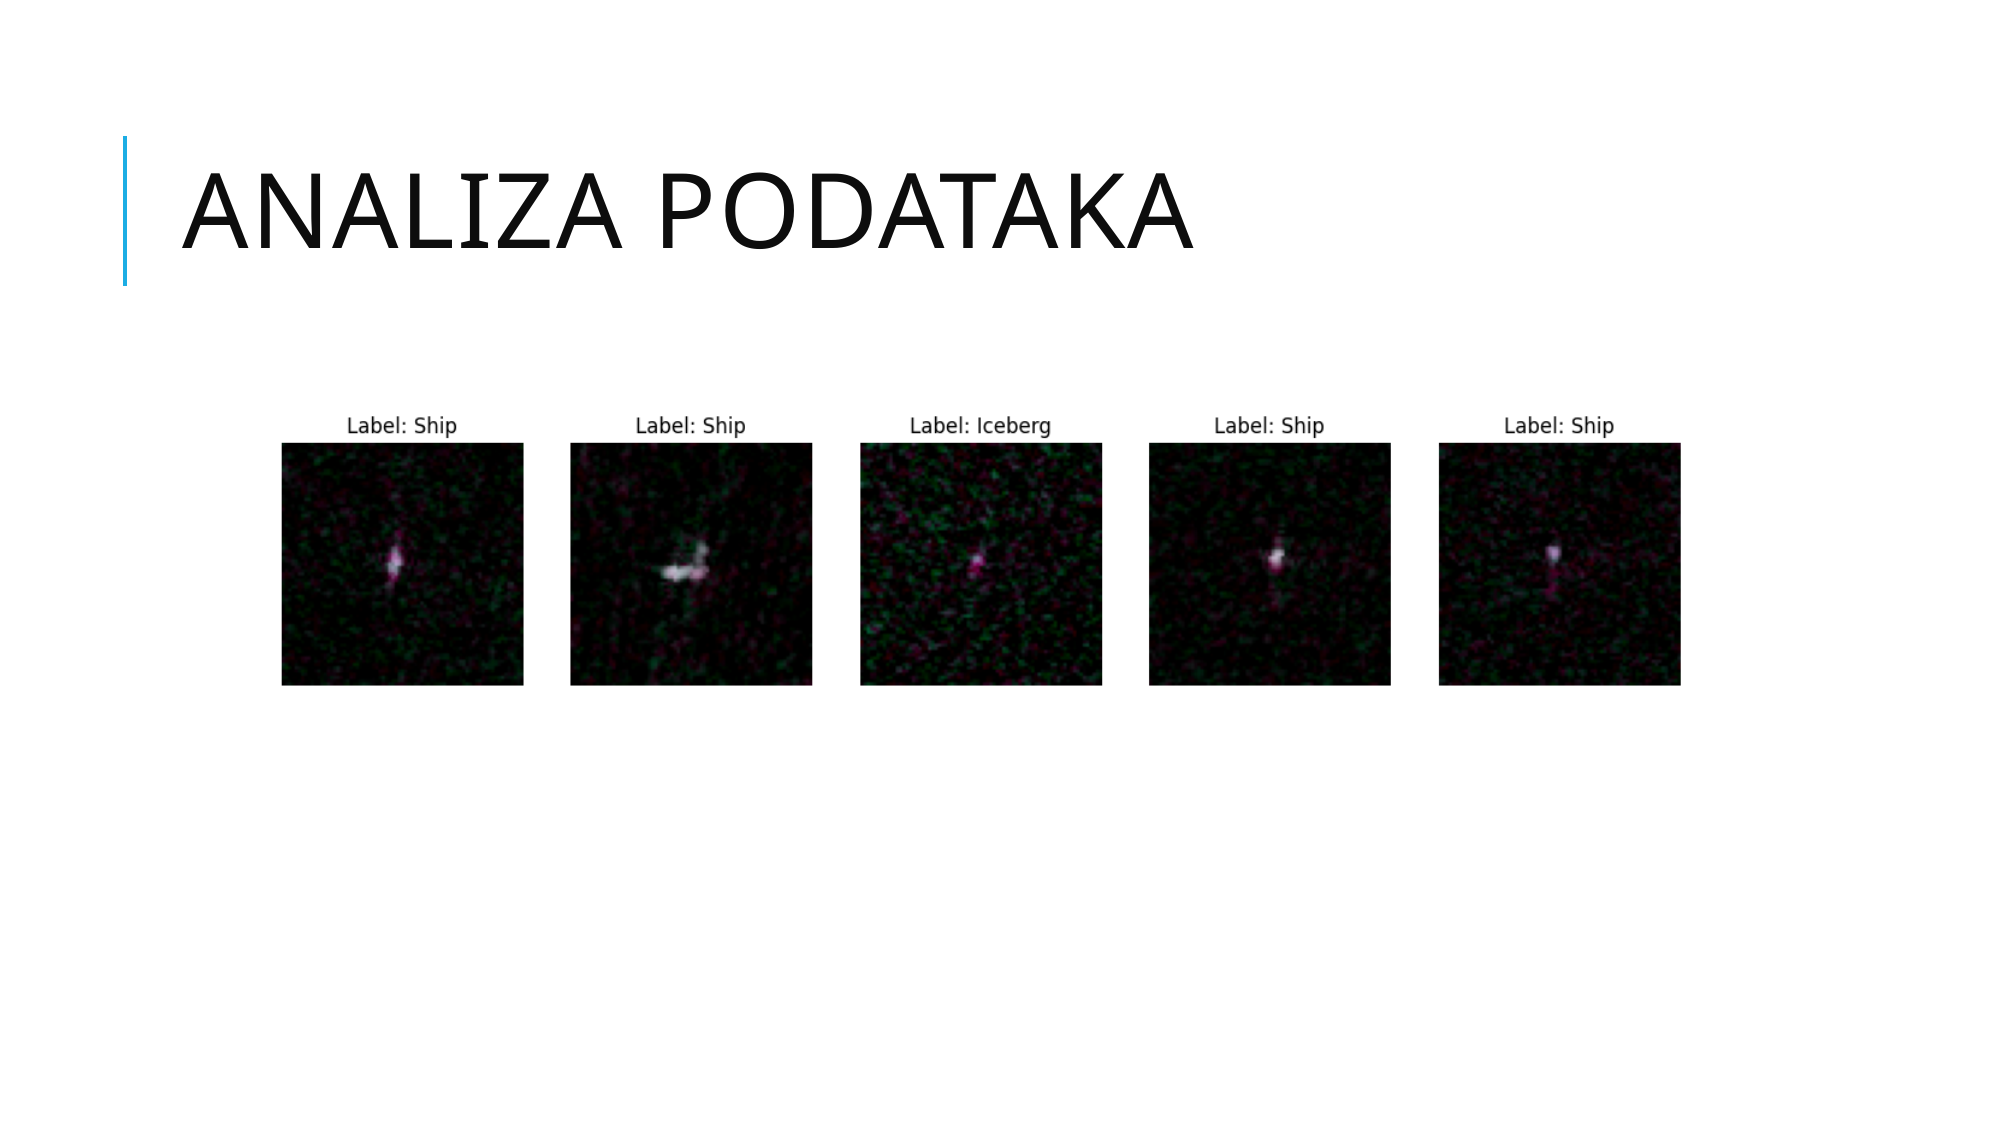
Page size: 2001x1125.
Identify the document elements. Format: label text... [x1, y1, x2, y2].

title Analiza podataka [168, 96, 1763, 342]
picture [264, 385, 1736, 740]
